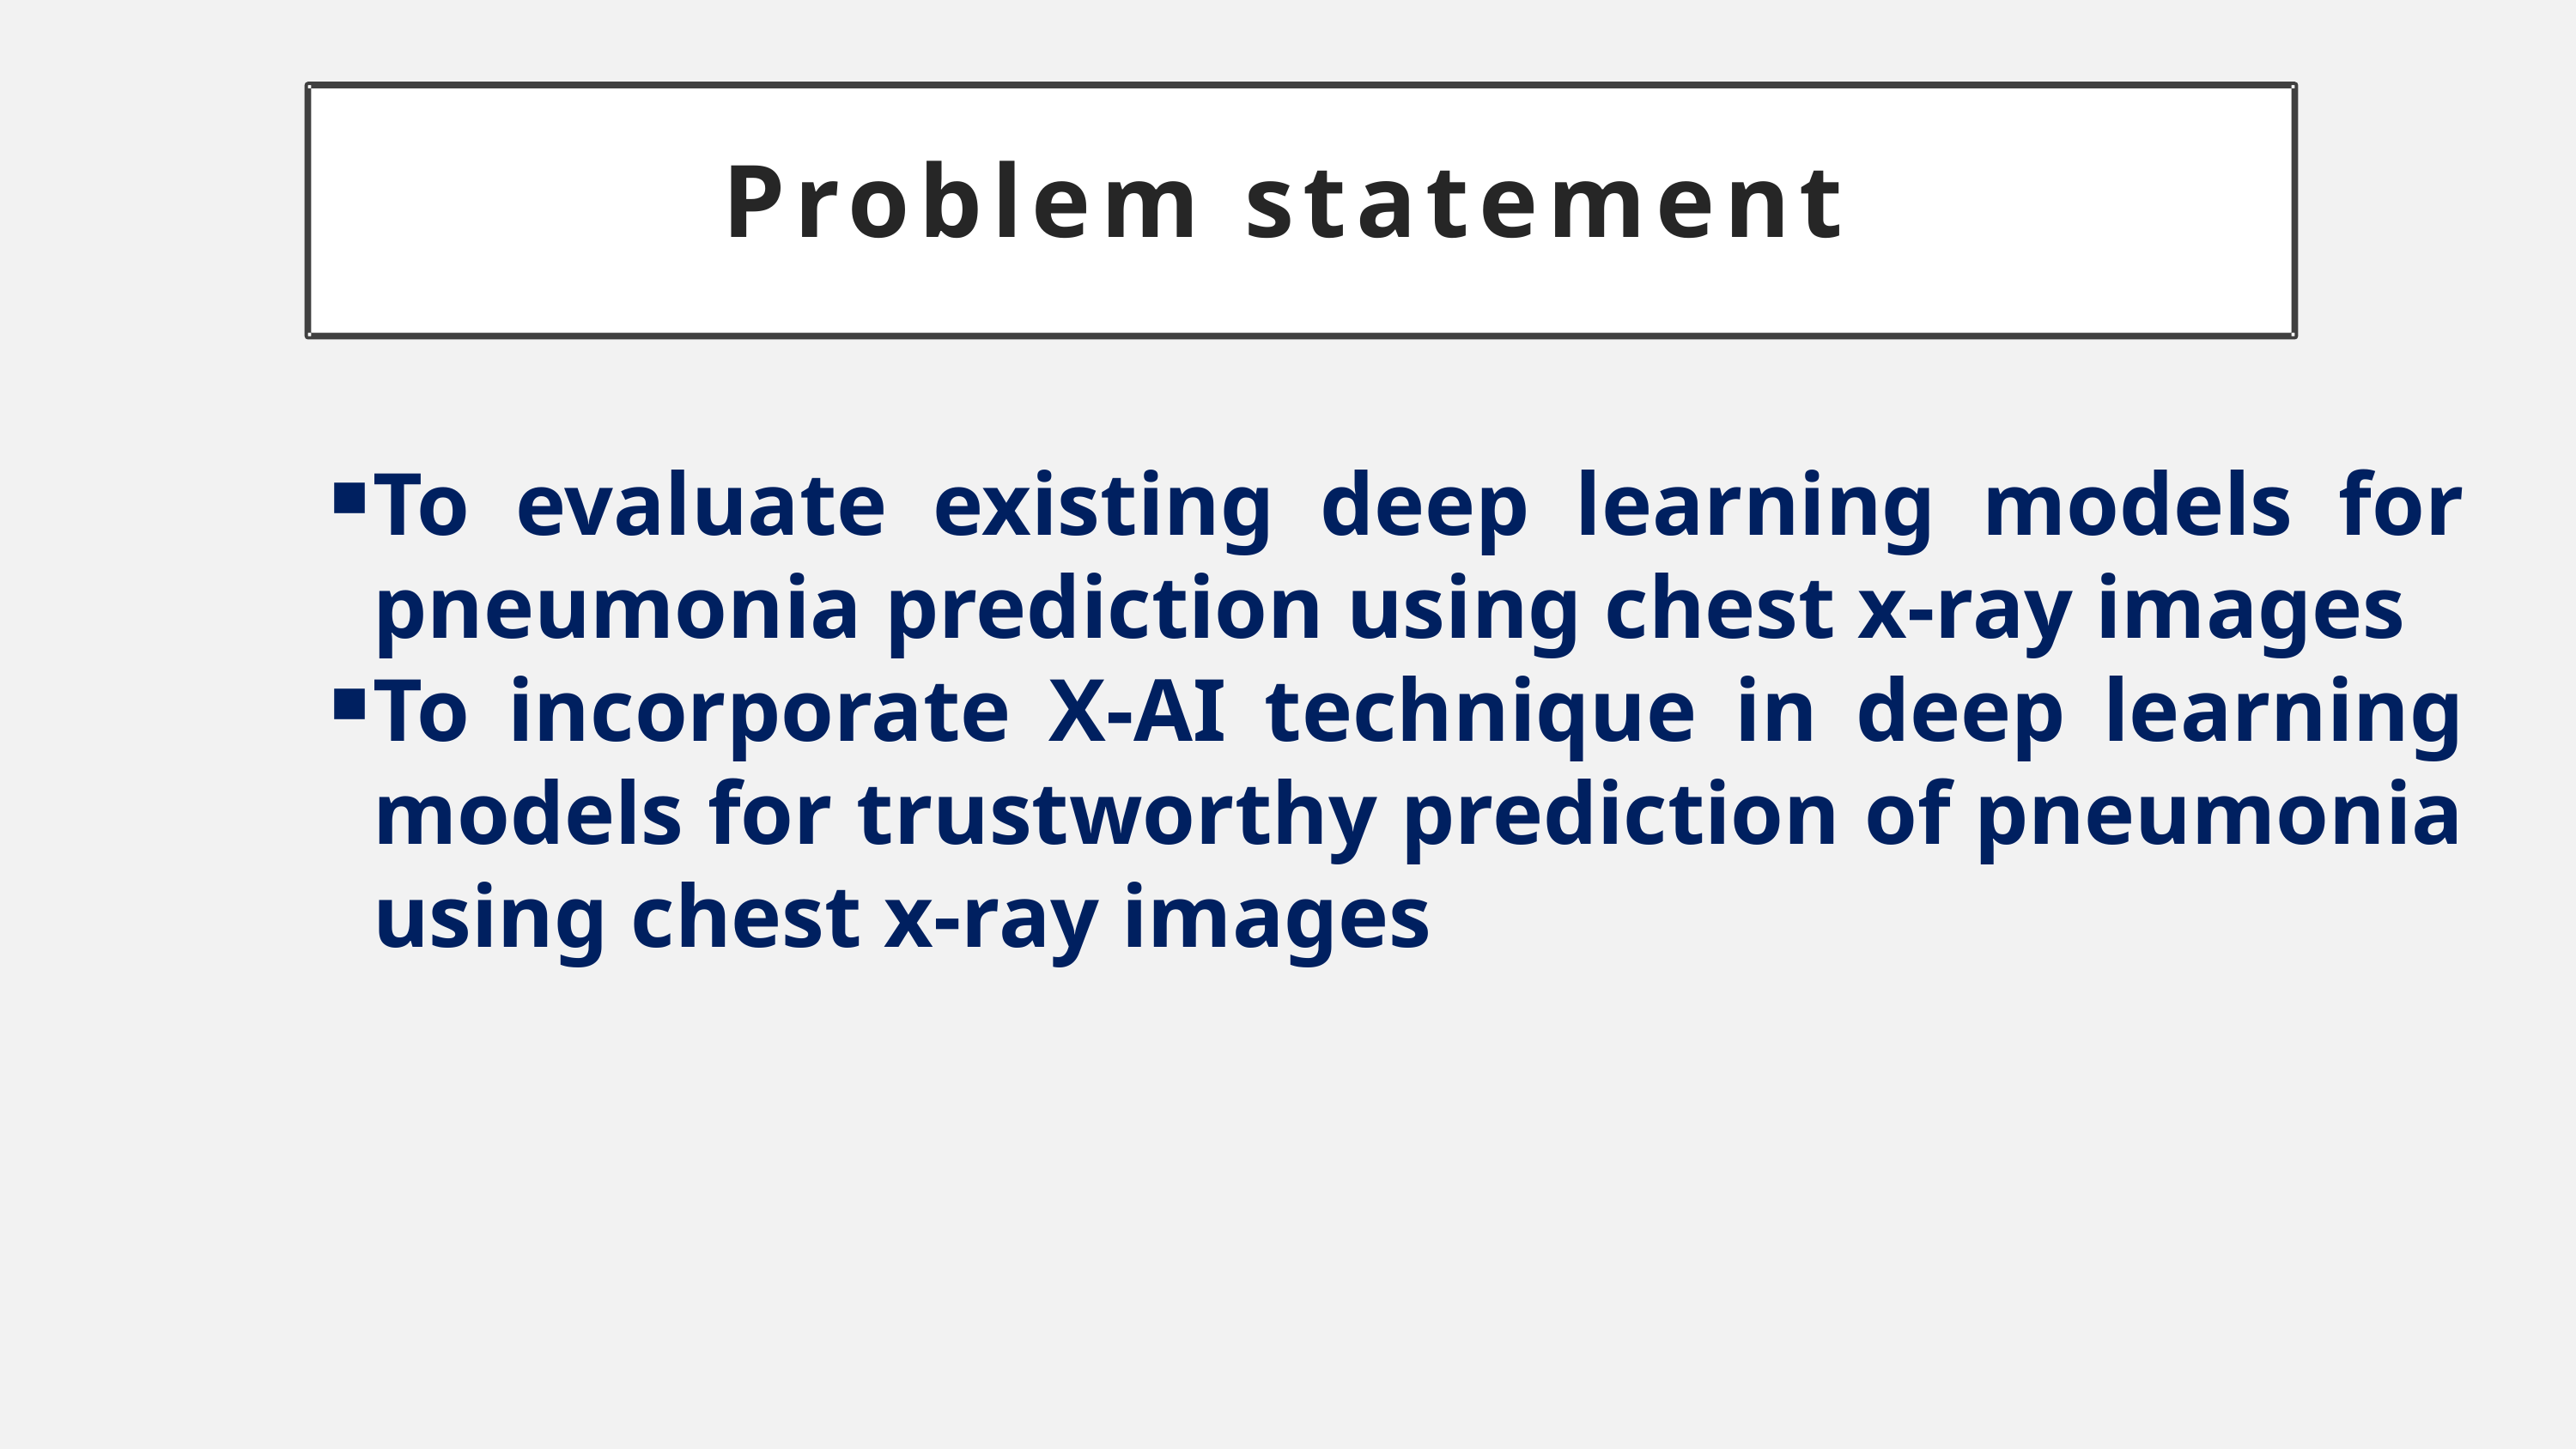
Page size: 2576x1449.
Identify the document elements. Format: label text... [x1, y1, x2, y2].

text_box To evaluate existing deep learning models for pneumonia prediction using chest x-ray images To incorporate X-AI technique in deep learning models for trustworthy prediction of pneumonia using chest x-ray images [196, 346, 2467, 1222]
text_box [304, 81, 2299, 340]
